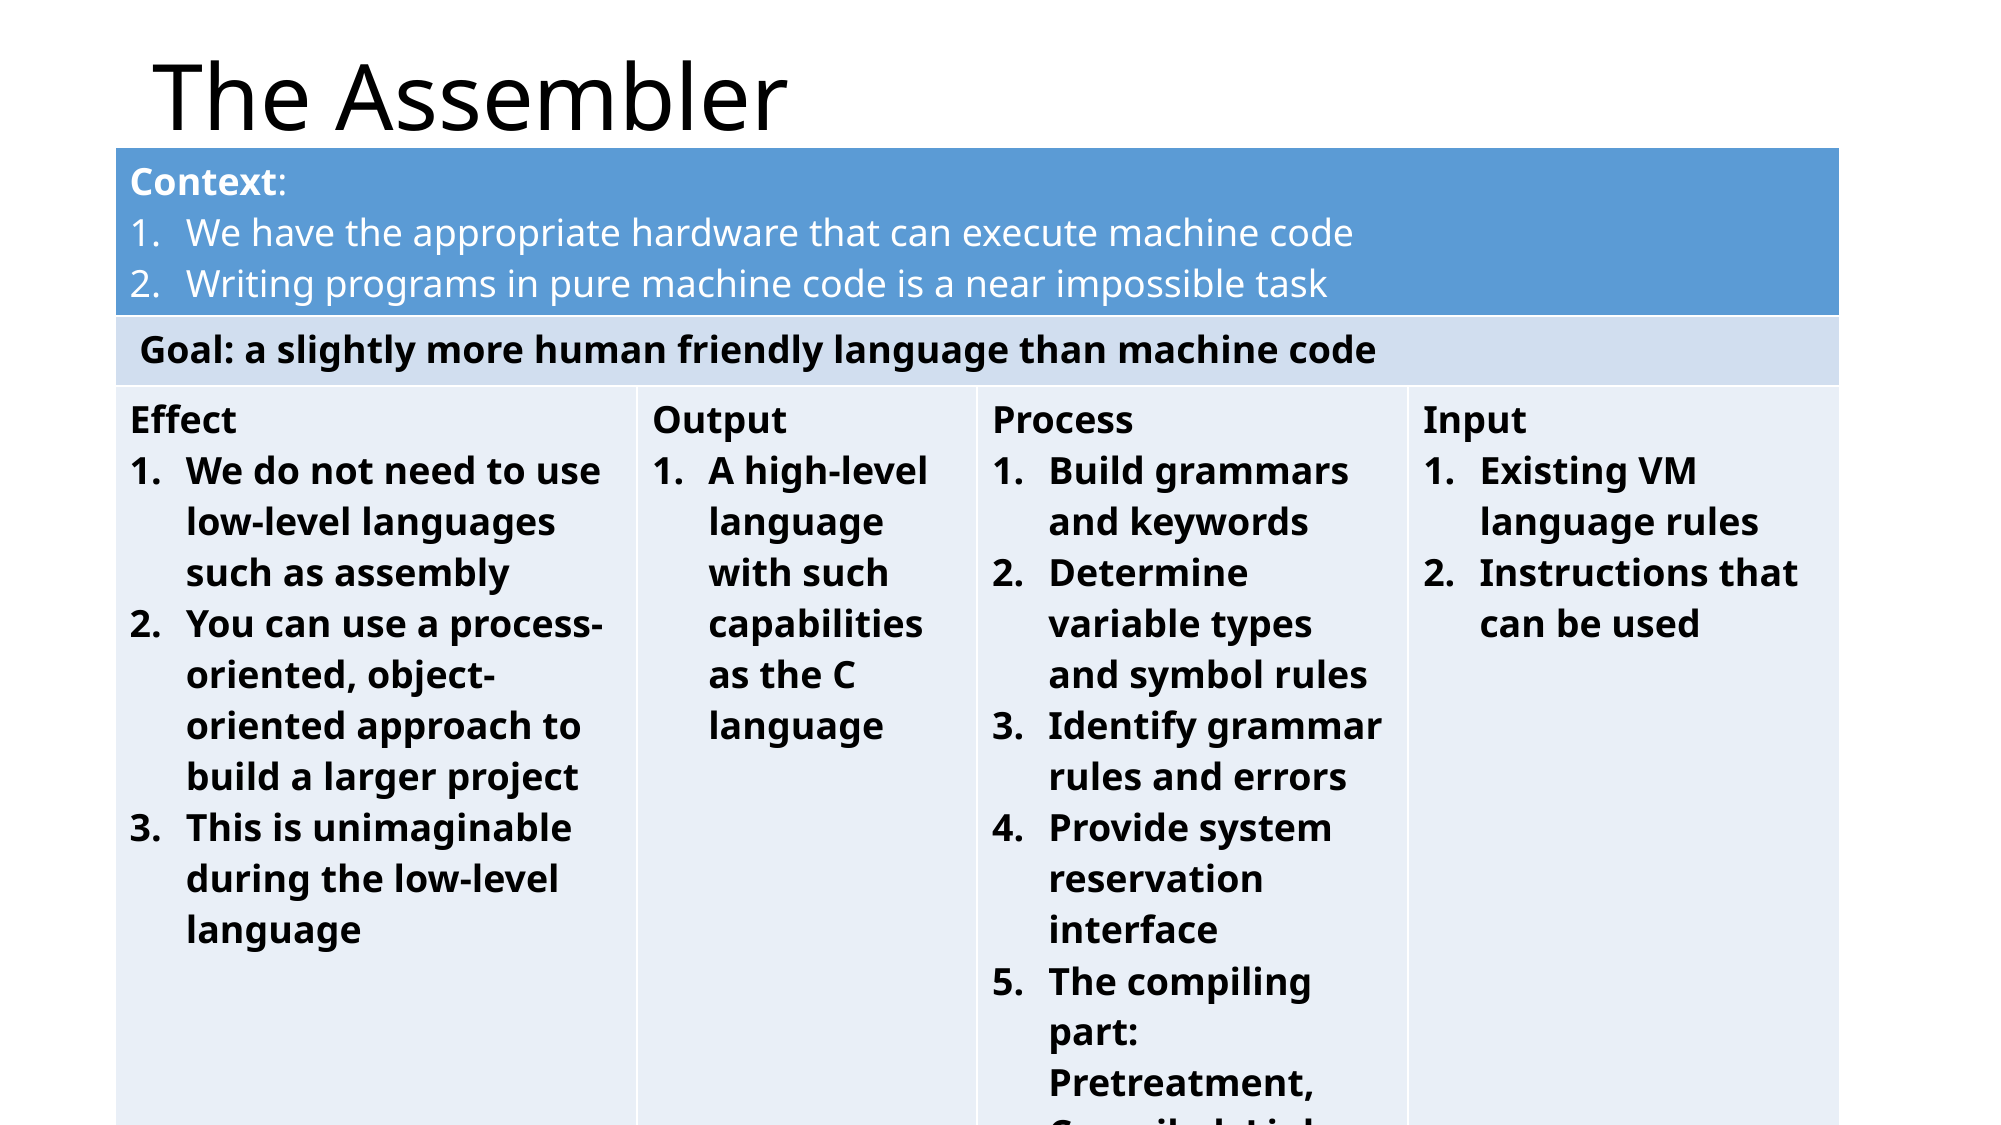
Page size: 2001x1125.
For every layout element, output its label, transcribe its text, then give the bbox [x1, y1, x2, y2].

table_header Context: We have the appropriate hardware that can execute machine code Writing programs in pure machine code is a near impossible task [116, 148, 1839, 315]
table_cell Effect We do not need to use low-level languages such as assembly You can use a process-oriented, object-oriented approach to build a larger project This is unimaginable during the low-level language [116, 387, 636, 1125]
table_cell Goal: a slightly more human friendly language than machine code [116, 317, 1839, 385]
table_cell Process Build grammars and keywords Determine variable types and symbol rules Identify grammar rules and errors Provide system reservation interface The compiling part: Pretreatment, Compiled, Link [978, 387, 1407, 1125]
table_cell Input Existing VM language rules Instructions that can be used [1409, 387, 1839, 1125]
table_cell Output A high-level language with such capabilities as the C language [638, 387, 976, 1125]
title The Assembler [137, 0, 1863, 210]
